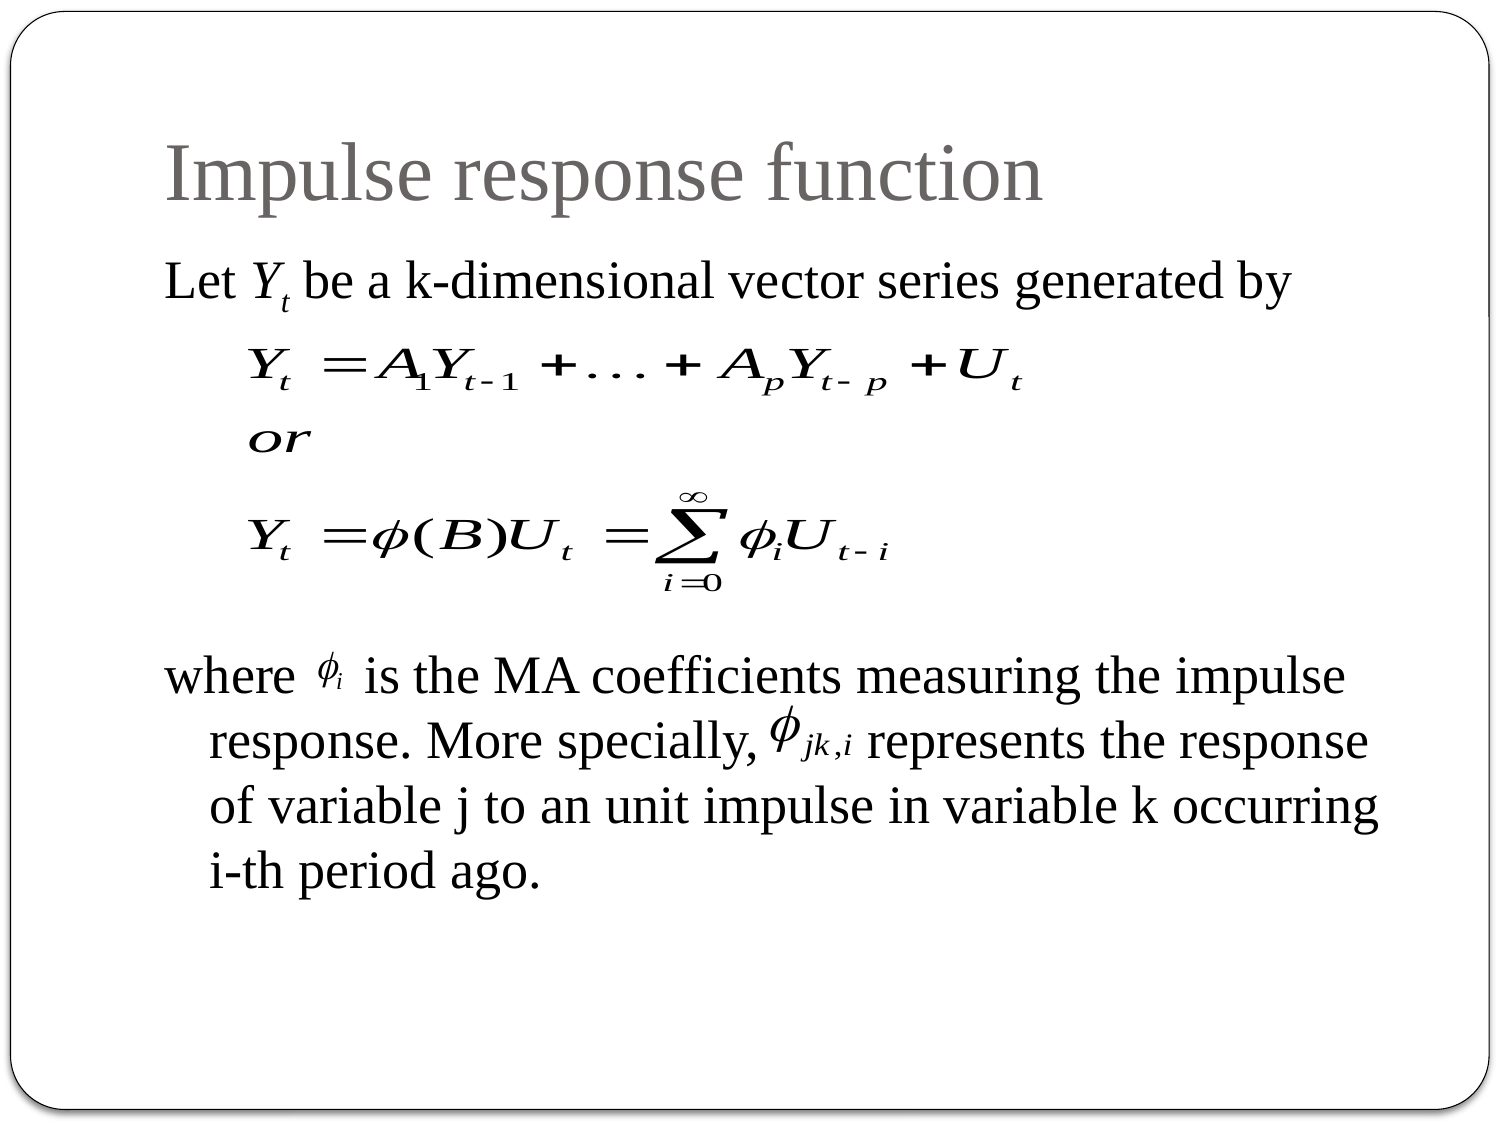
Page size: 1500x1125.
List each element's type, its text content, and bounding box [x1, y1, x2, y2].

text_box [237, 337, 1037, 601]
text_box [762, 687, 863, 774]
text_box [312, 637, 351, 701]
list Let Yt be a k-dimensional vector series generated by where is the MA coefficients measuring the impulse response. More specially, represents the response of variable j to an unit impulse in variable k occurring i-th period ago. [150, 237, 1425, 988]
title Impulse response function [150, 45, 1425, 233]
